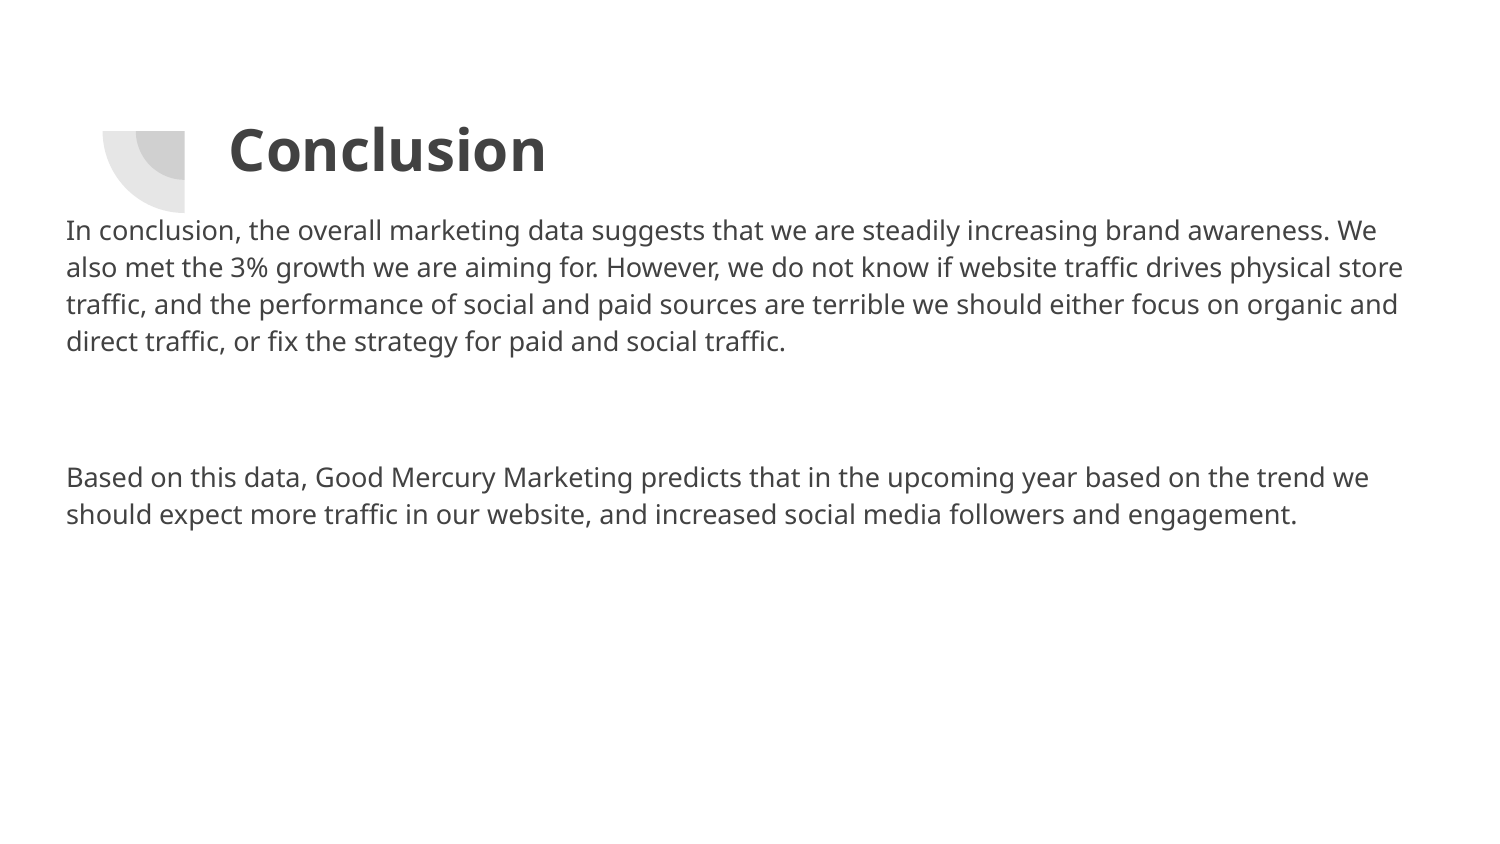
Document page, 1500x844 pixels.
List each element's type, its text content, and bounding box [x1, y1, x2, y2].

list Based on this data, Good Mercury Marketing predicts that in the upcoming year based on the trend we should expect more traffic in our website, and increased social media followers and engagement. [51, 440, 1449, 737]
list In conclusion, the overall marketing data suggests that we are steadily increasing brand awareness. We also met the 3% growth we are aiming for. However, we do not know if website traffic drives physical store traffic, and the performance of social and paid sources are terrible we should either focus on organic and direct traffic, or fix the strategy for paid and social traffic. [51, 193, 1449, 440]
title Conclusion [213, 98, 1368, 193]
